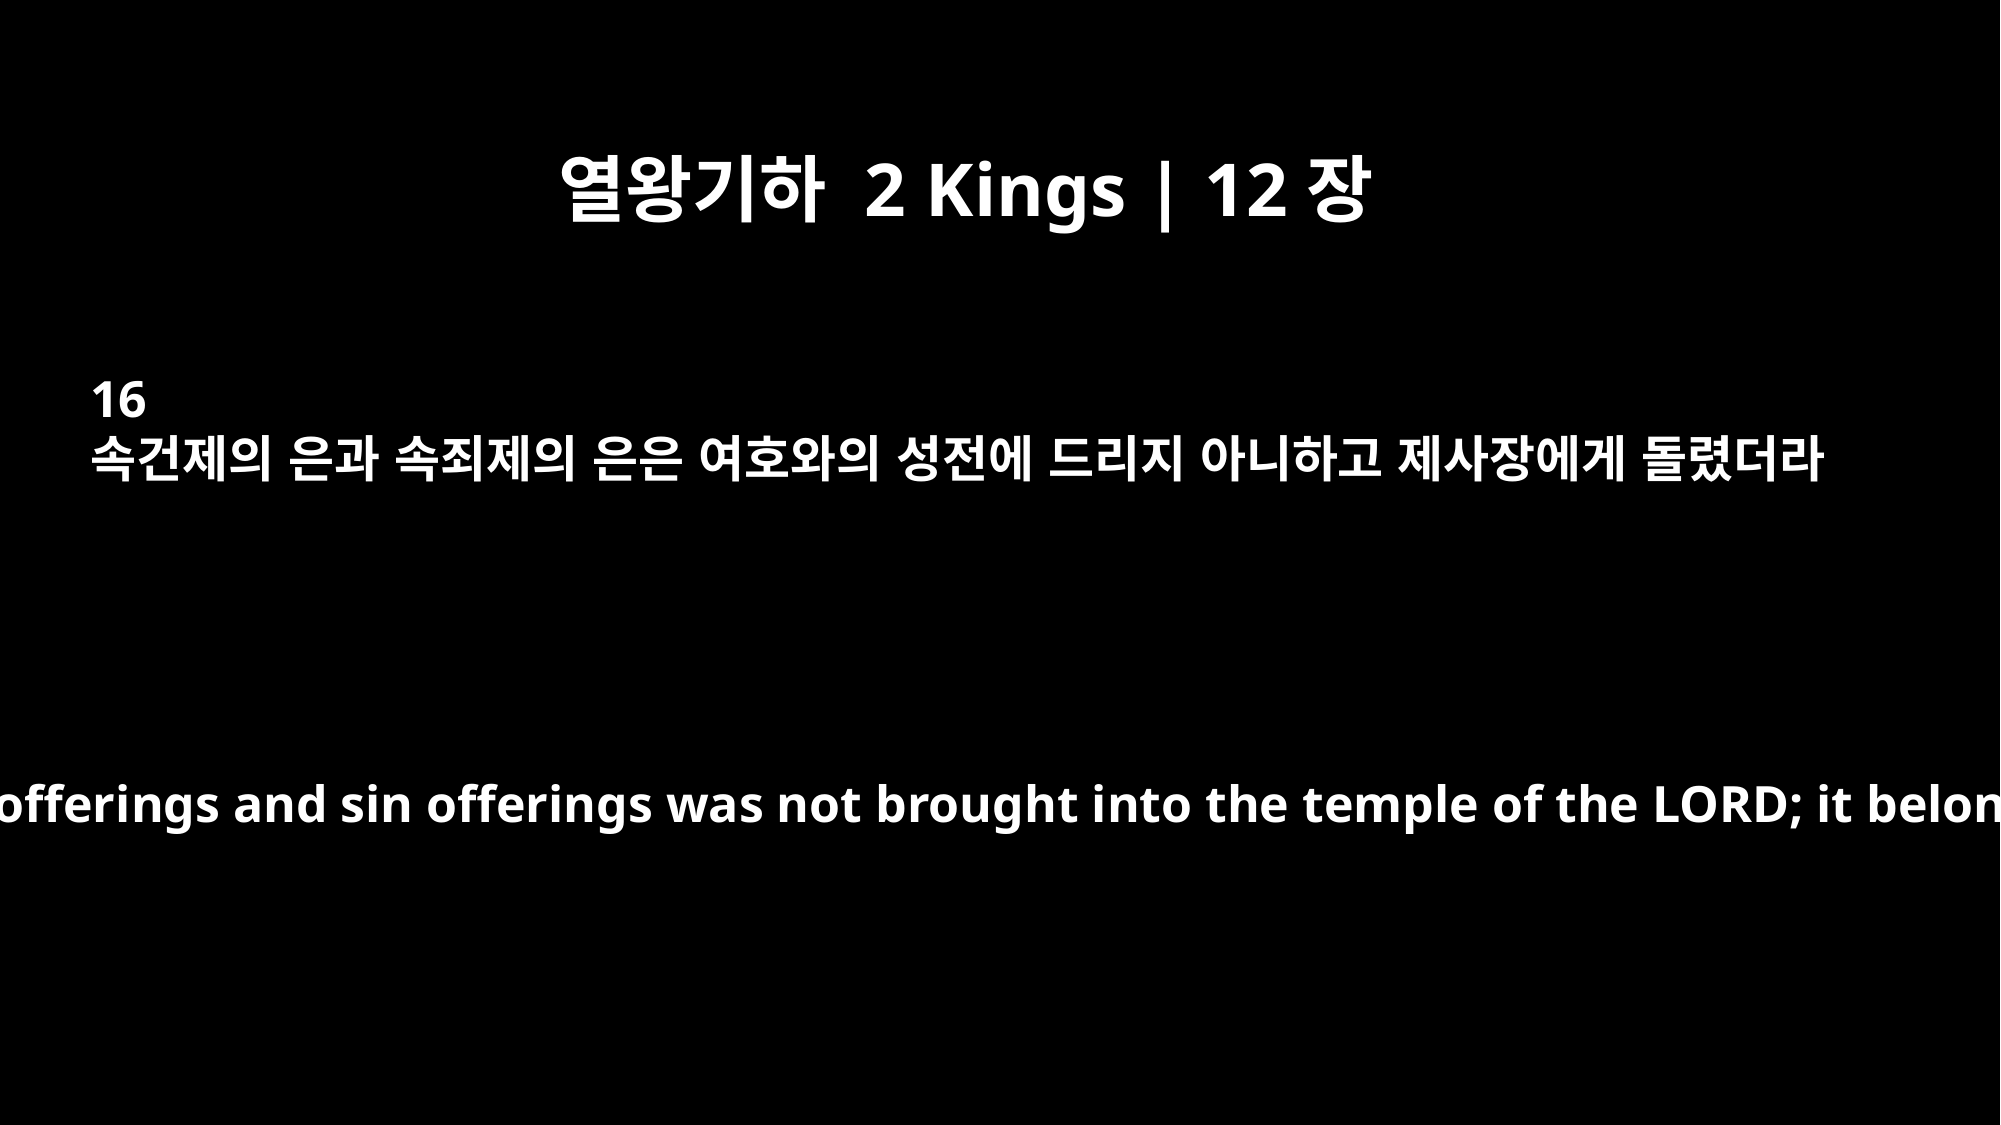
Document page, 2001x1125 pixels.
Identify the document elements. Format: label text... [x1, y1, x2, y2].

text_box The money from the guilt offerings and sin offerings was not brought into the temple of the LORD; it belonged to the priests. [0, 764, 2000, 840]
text_box 열왕기하 2 Kings | 12장 [543, 136, 1389, 239]
text_box 16 속건제의 은과 속죄제의 은은 여호와의 성전에 드리지 아니하고 제사장에게 돌렸더라 [75, 359, 1842, 495]
